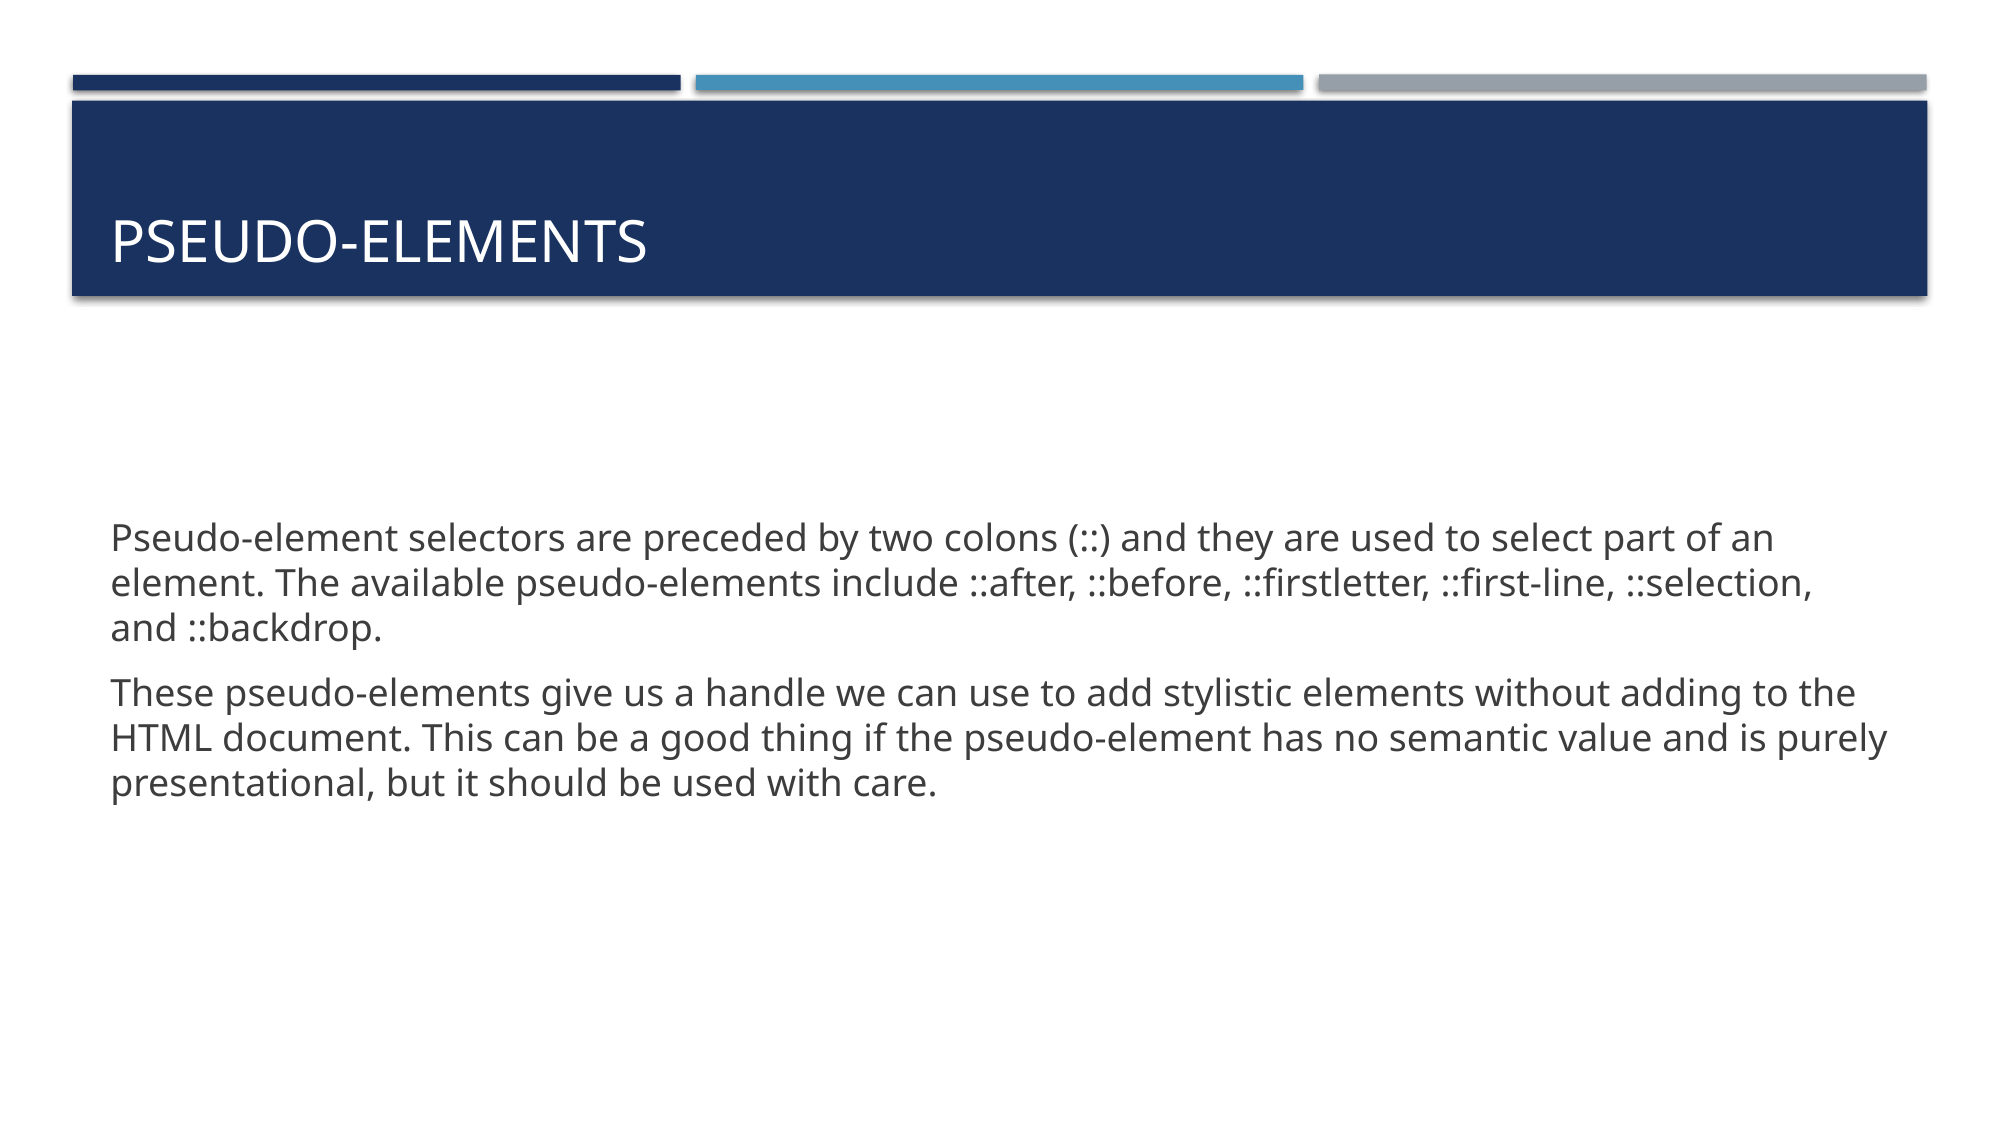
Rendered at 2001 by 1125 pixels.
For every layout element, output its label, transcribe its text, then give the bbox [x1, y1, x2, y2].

title Pseudo-elements [95, 115, 1905, 282]
list Pseudo-element selectors are preceded by two colons (::) and they are used to select part of an element. The available pseudo-elements include ::after, ::before, ::firstletter, ::first-line, ::selection, and ::backdrop. These pseudo-elements give us a handle we can use to add stylistic elements without adding to the HTML document. This can be a good thing if the pseudo-element has no semantic value and is purely presentational, but it should be used with care. [95, 357, 1905, 962]
